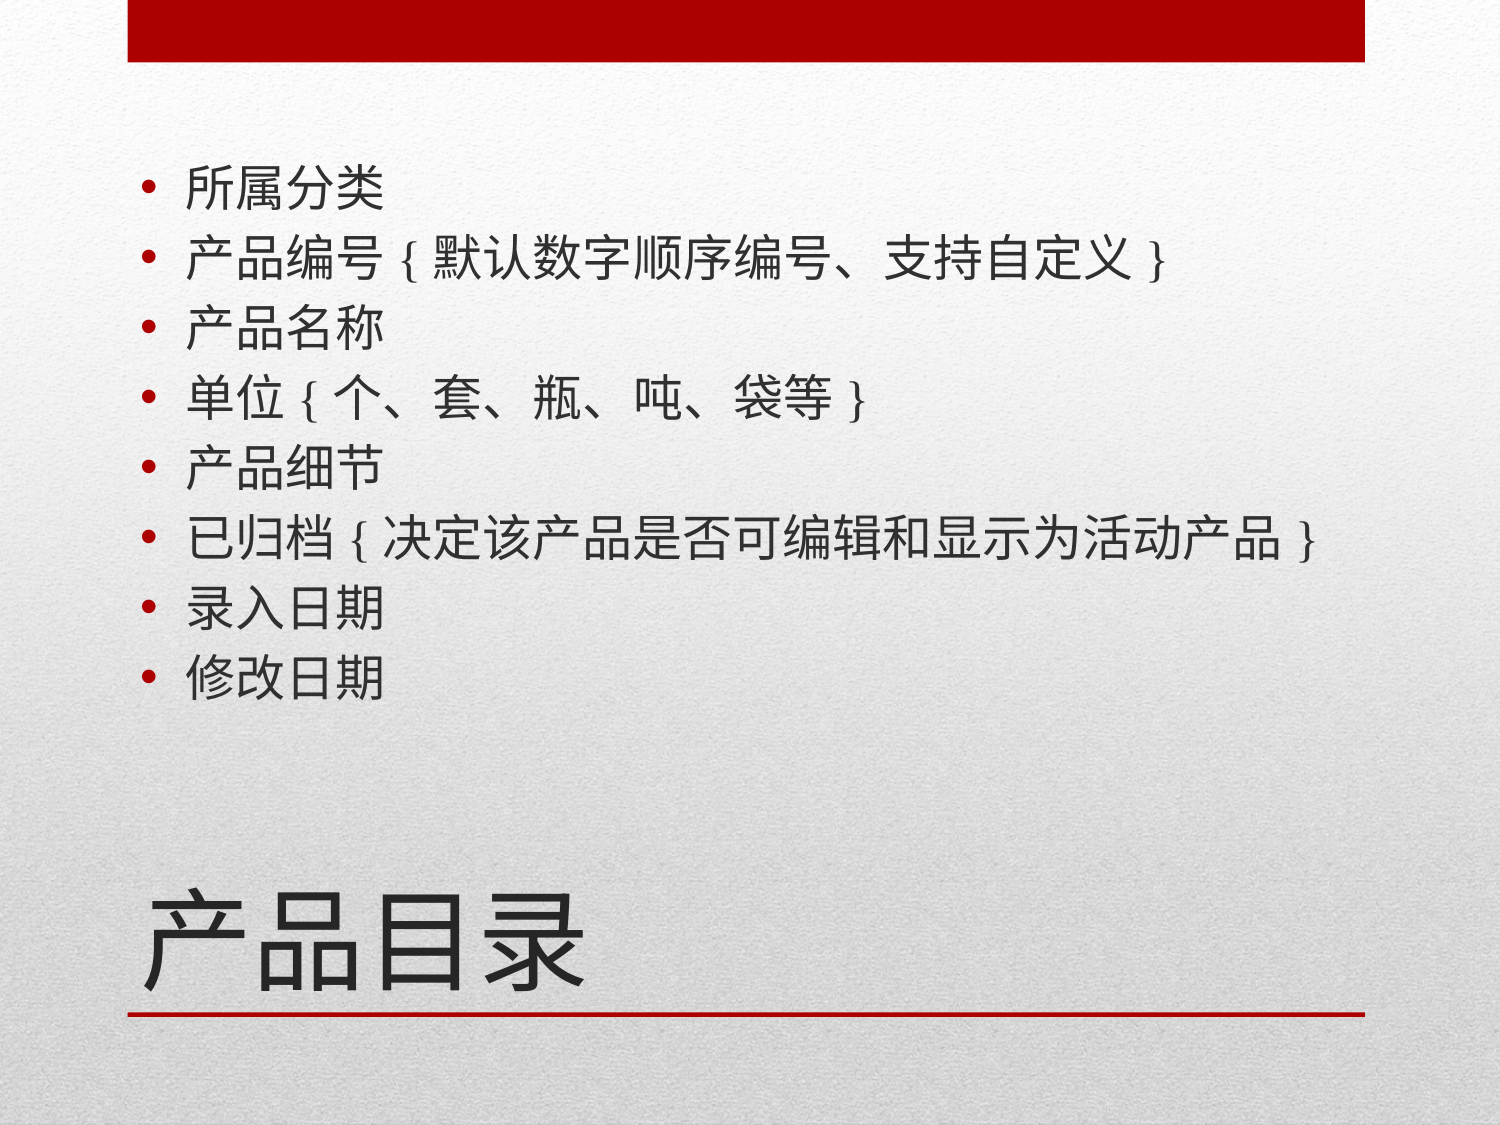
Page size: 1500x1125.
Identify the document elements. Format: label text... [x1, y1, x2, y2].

list 所属分类 产品编号{默认数字顺序编号、支持自定义} 产品名称 单位{个、套、瓶、吨、袋等} 产品细节 已归档{决定该产品是否可编辑和显示为活动产品} 录入日期 修改日期 [125, 112, 1363, 750]
title 产品目录 [125, 750, 1238, 1013]
